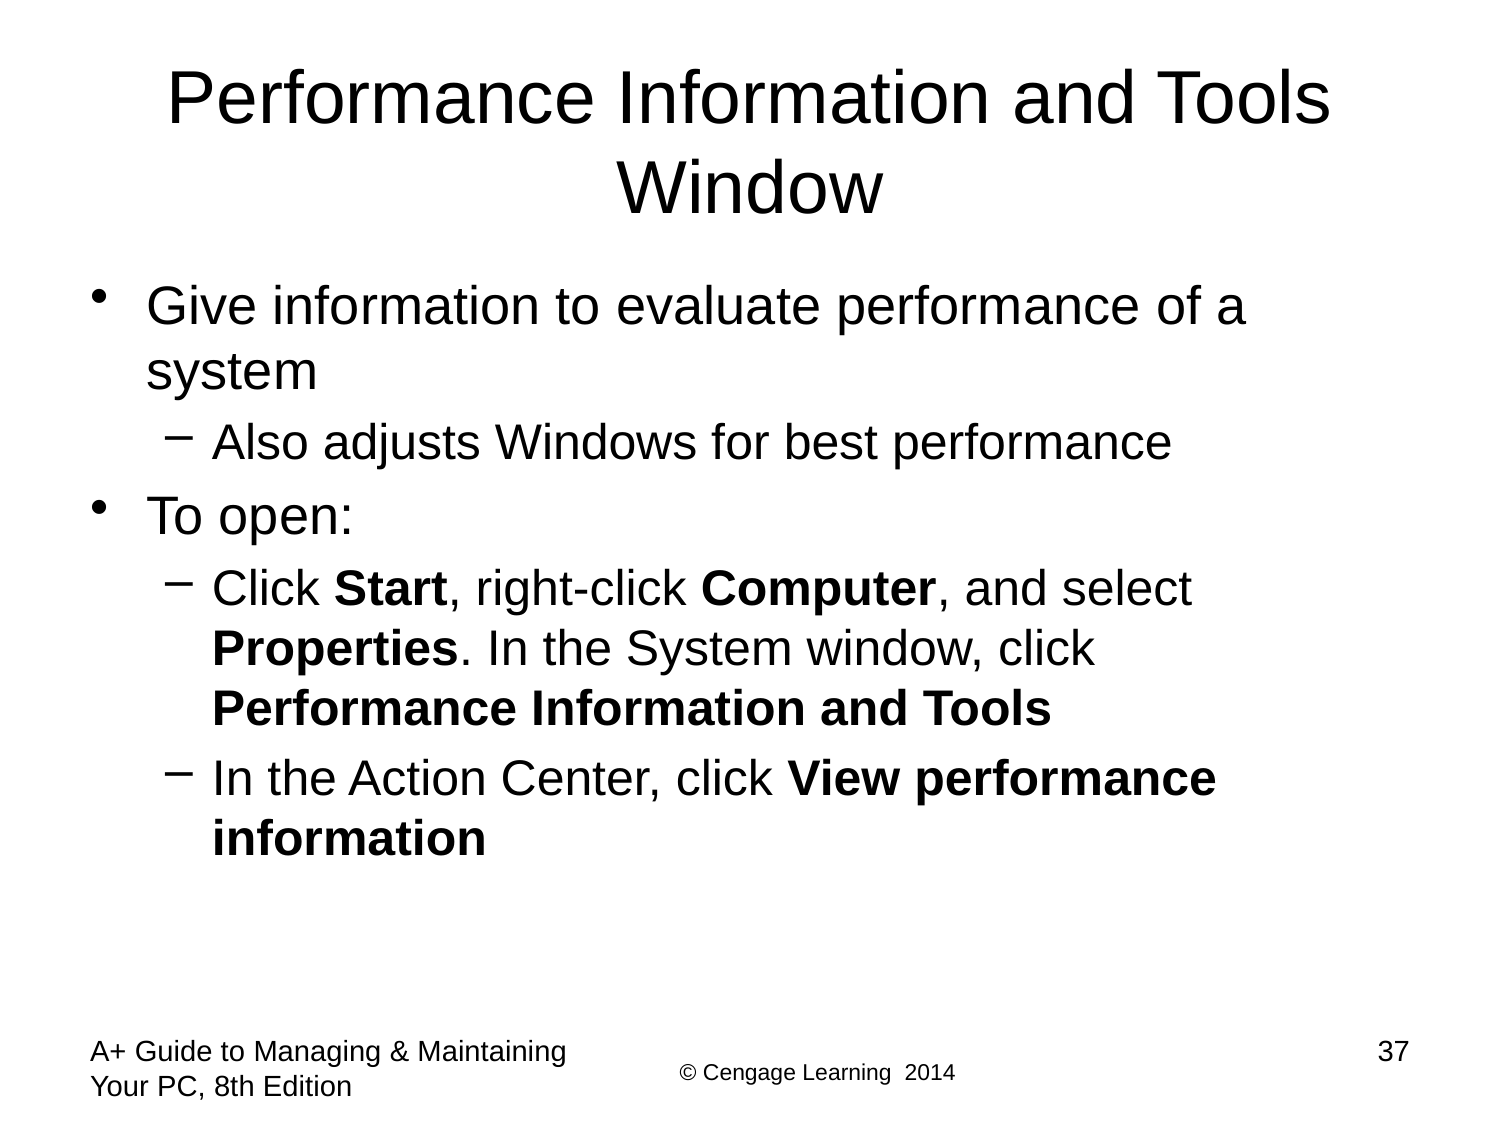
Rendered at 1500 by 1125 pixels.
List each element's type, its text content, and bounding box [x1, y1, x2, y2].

footer A+ Guide to Managing & Maintaining Your PC, 8th Edition [74, 1024, 638, 1103]
title Performance Information and Tools Window [75, 45, 1425, 233]
slide_number 37 [1074, 1024, 1426, 1103]
list Give information to evaluate performance of a system Also adjusts Windows for best performance To open: Click Start, right-click Computer, and select Properties. In the System window, click Performance Information and Tools In the Action Center, click View performance information [75, 262, 1425, 1005]
